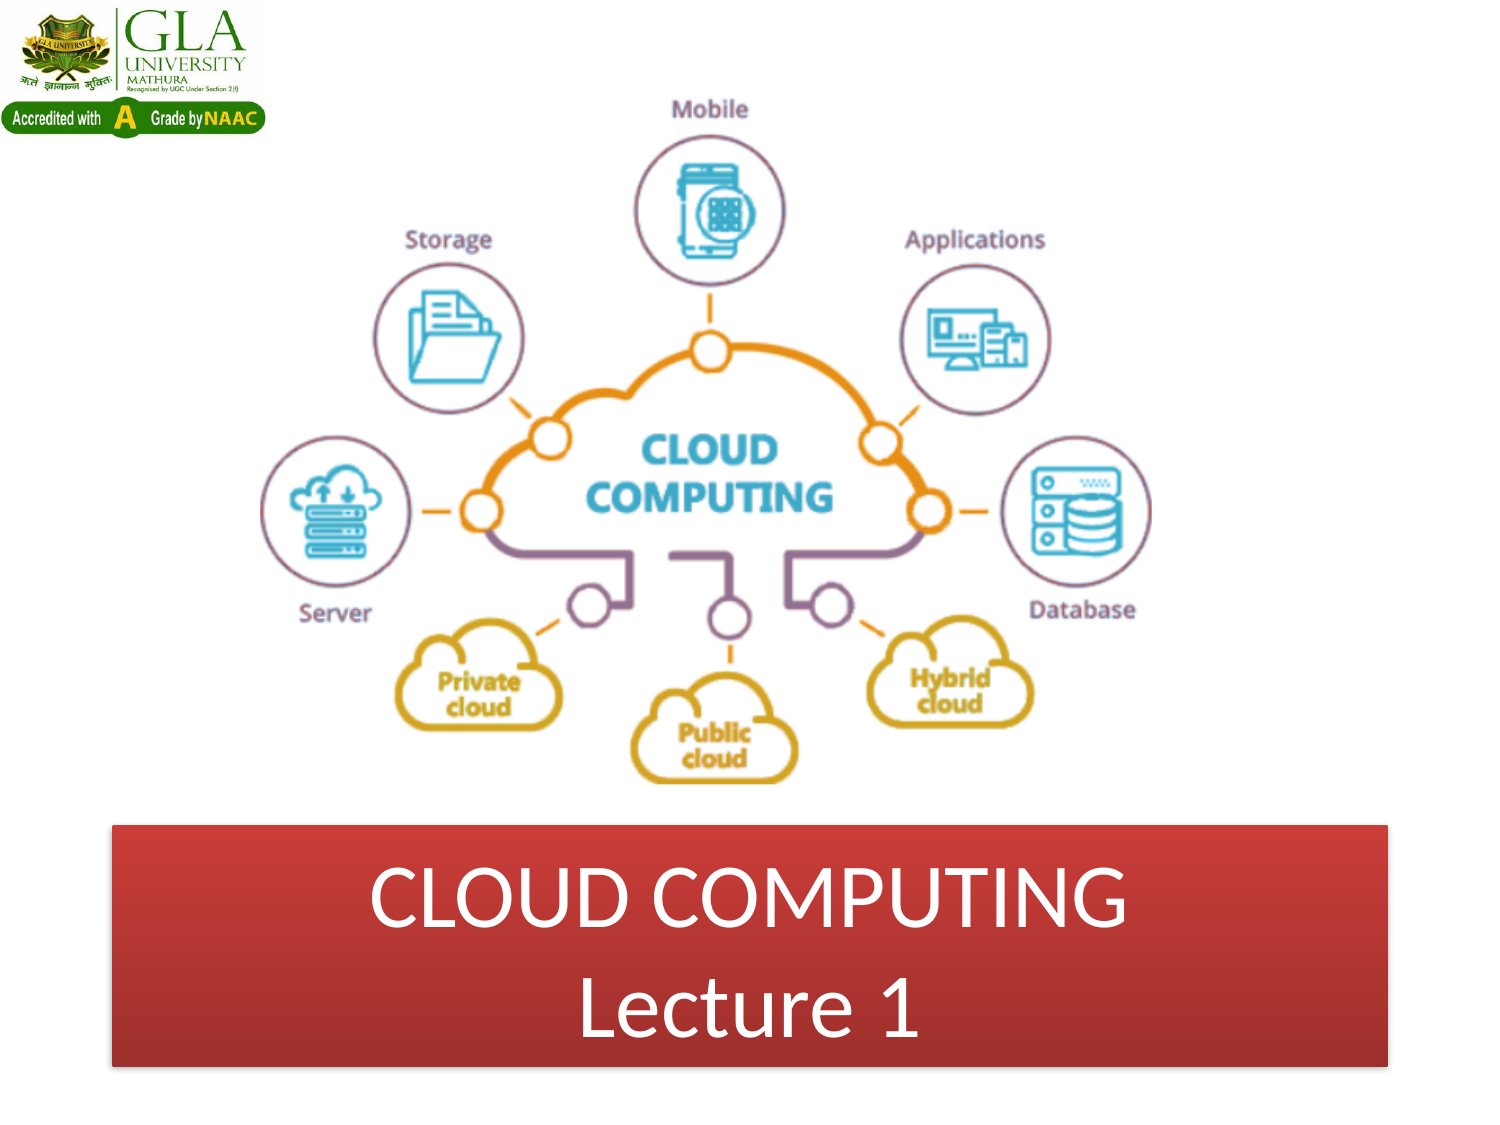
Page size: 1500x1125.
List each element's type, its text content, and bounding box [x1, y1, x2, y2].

title CLOUD COMPUTING Lecture 1 [112, 825, 1388, 1067]
picture [0, 4, 1213, 809]
